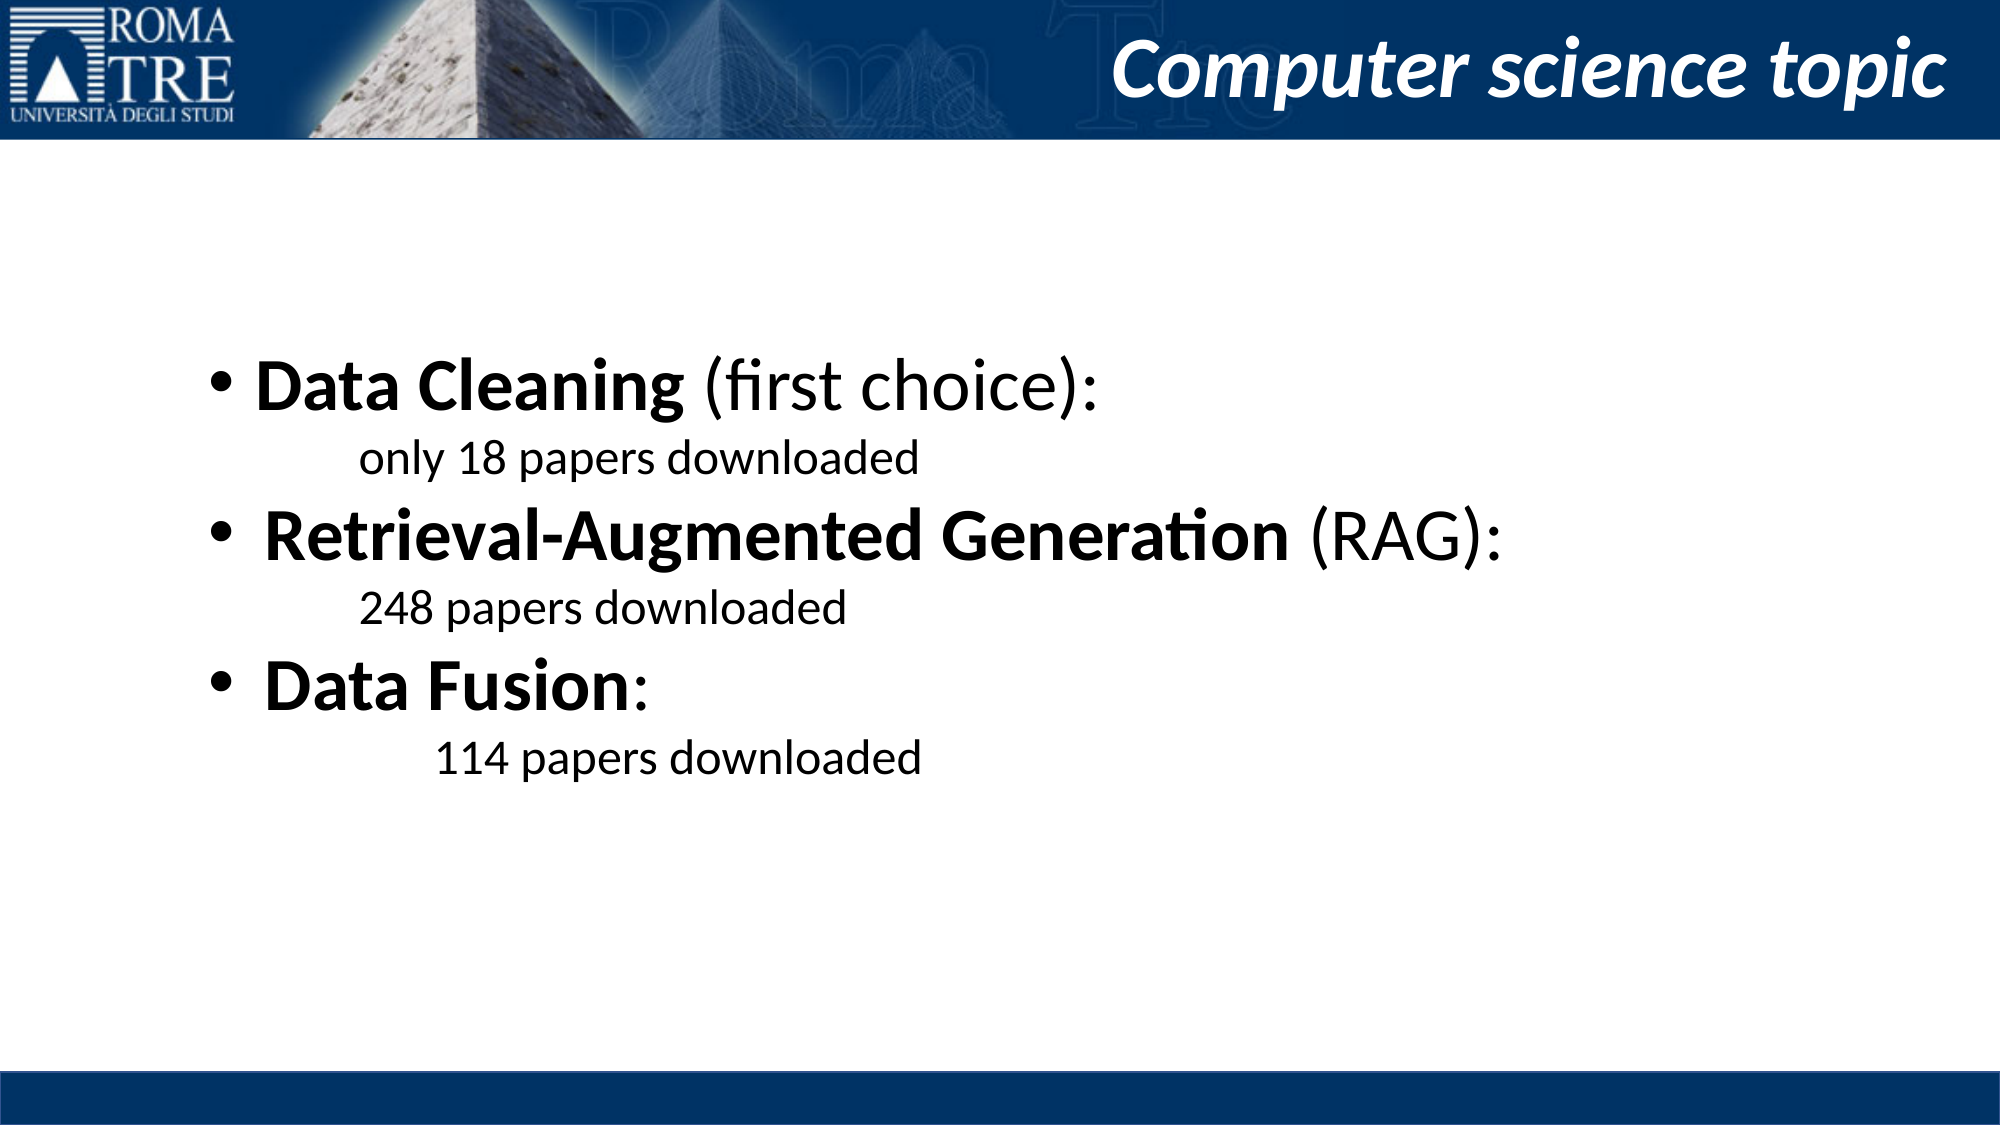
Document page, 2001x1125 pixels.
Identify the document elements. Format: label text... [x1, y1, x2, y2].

picture [0, 0, 1344, 138]
text_box Data Cleaning (first choice): only 18 papers downloaded Retrieval-Augmented Generation (RAG): 248 papers downloaded Data Fusion: 114 papers downloaded [193, 327, 1807, 793]
text_box [0, 1071, 2000, 1125]
text_box Computer science topic [0, 0, 1983, 139]
text_box [0, 0, 2000, 140]
